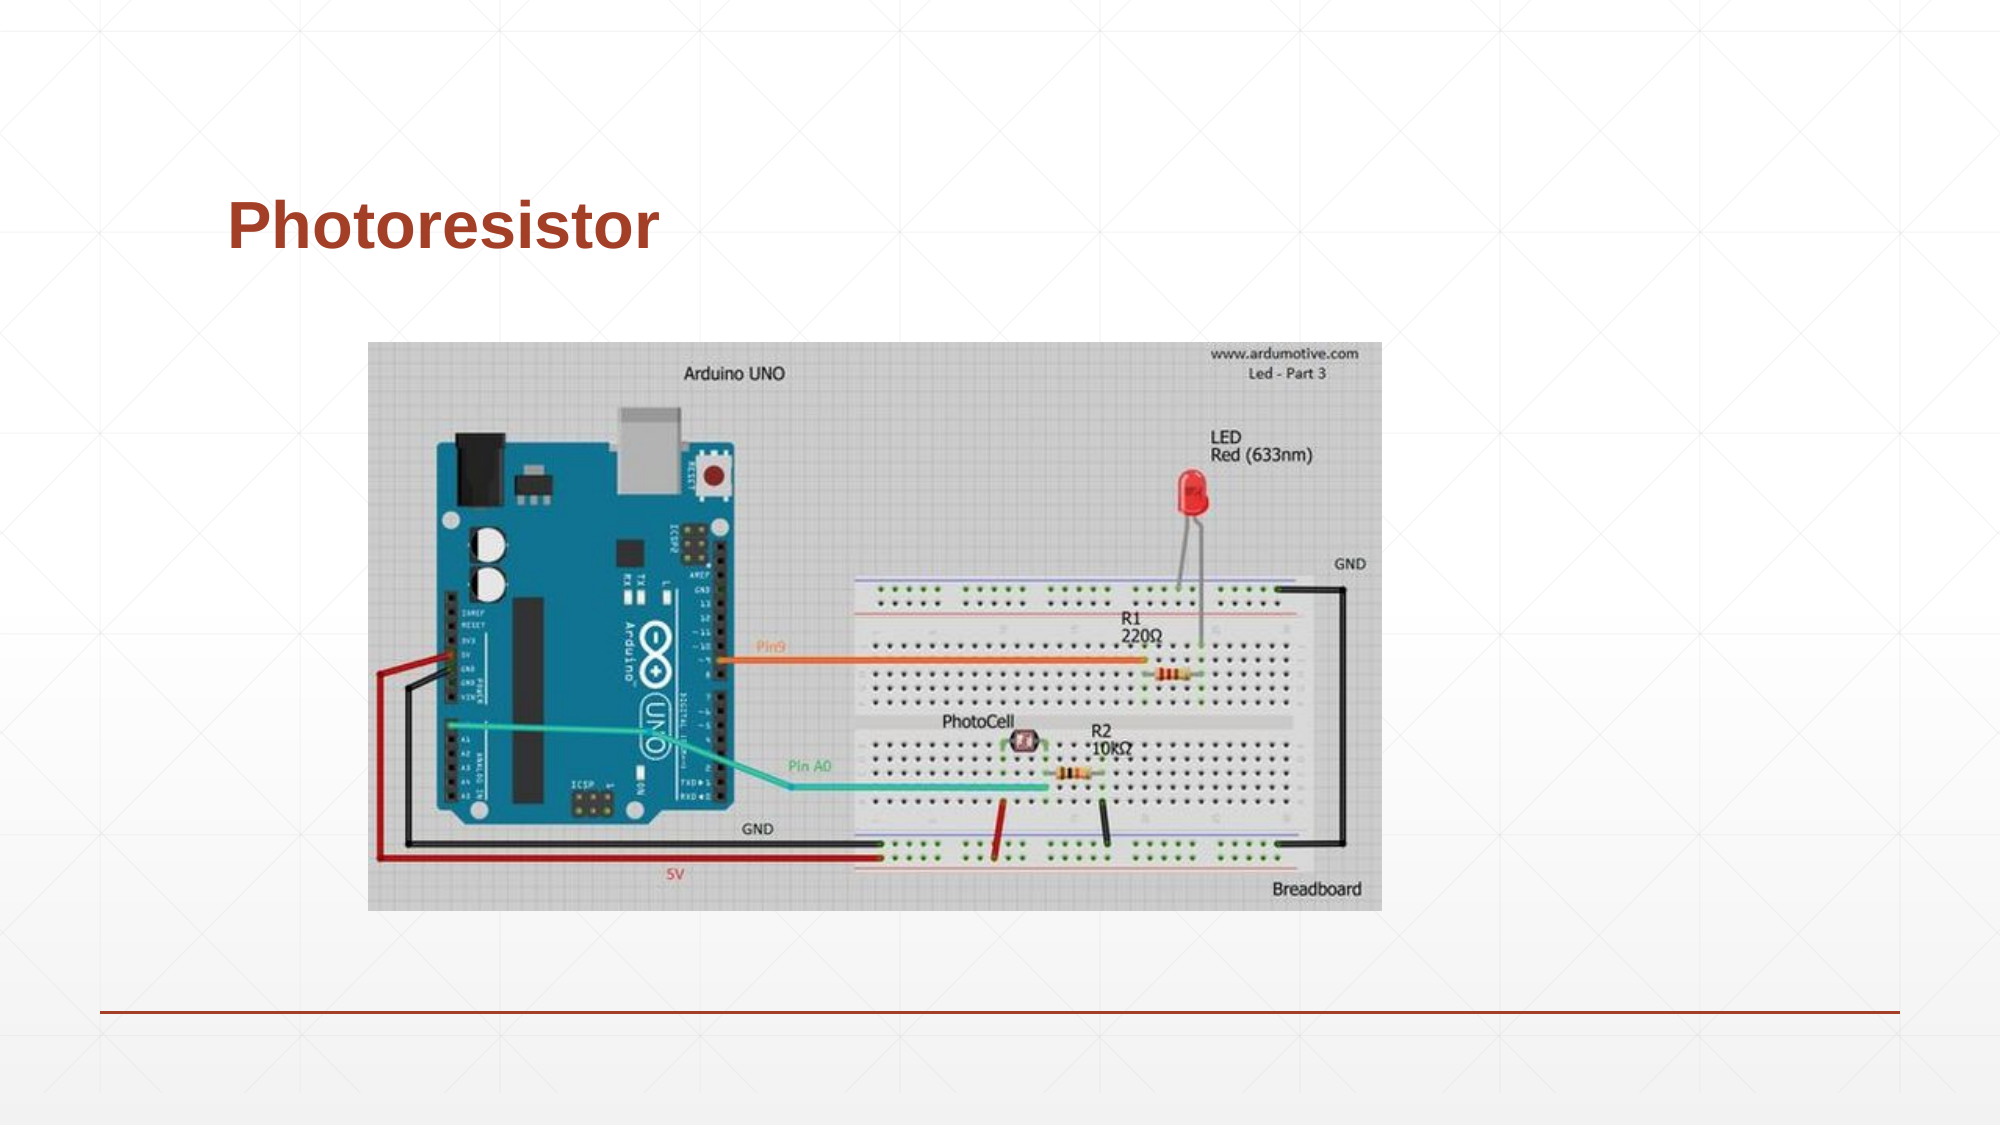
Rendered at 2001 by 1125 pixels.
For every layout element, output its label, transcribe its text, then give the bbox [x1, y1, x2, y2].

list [368, 342, 1382, 911]
title Photoresistor [212, 82, 1788, 271]
